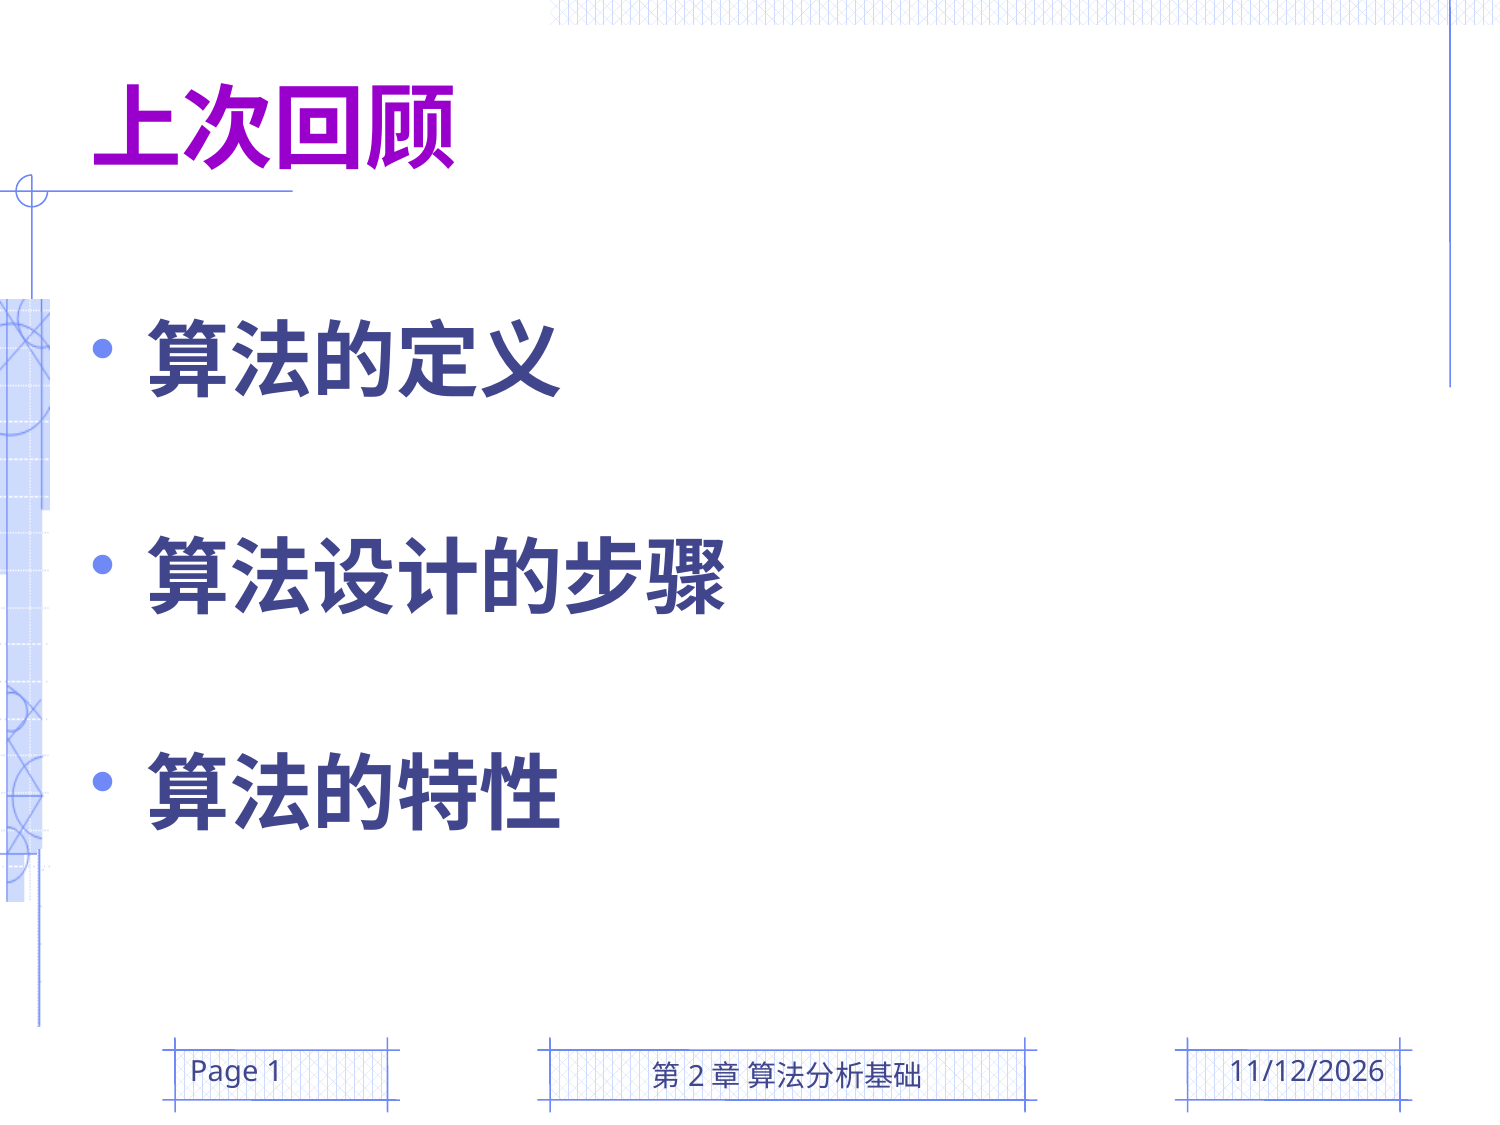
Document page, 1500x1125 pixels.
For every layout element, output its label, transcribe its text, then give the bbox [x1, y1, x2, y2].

title 上次回顾 [75, 37, 1350, 188]
slide_number Page 1 [174, 1024, 488, 1101]
list 算法的定义 算法设计的步骤 算法的特性 [75, 200, 1413, 1025]
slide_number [1087, 1024, 1401, 1101]
picture [0, 299, 50, 1027]
footer 第2章 算法分析基础 [549, 1024, 1026, 1101]
